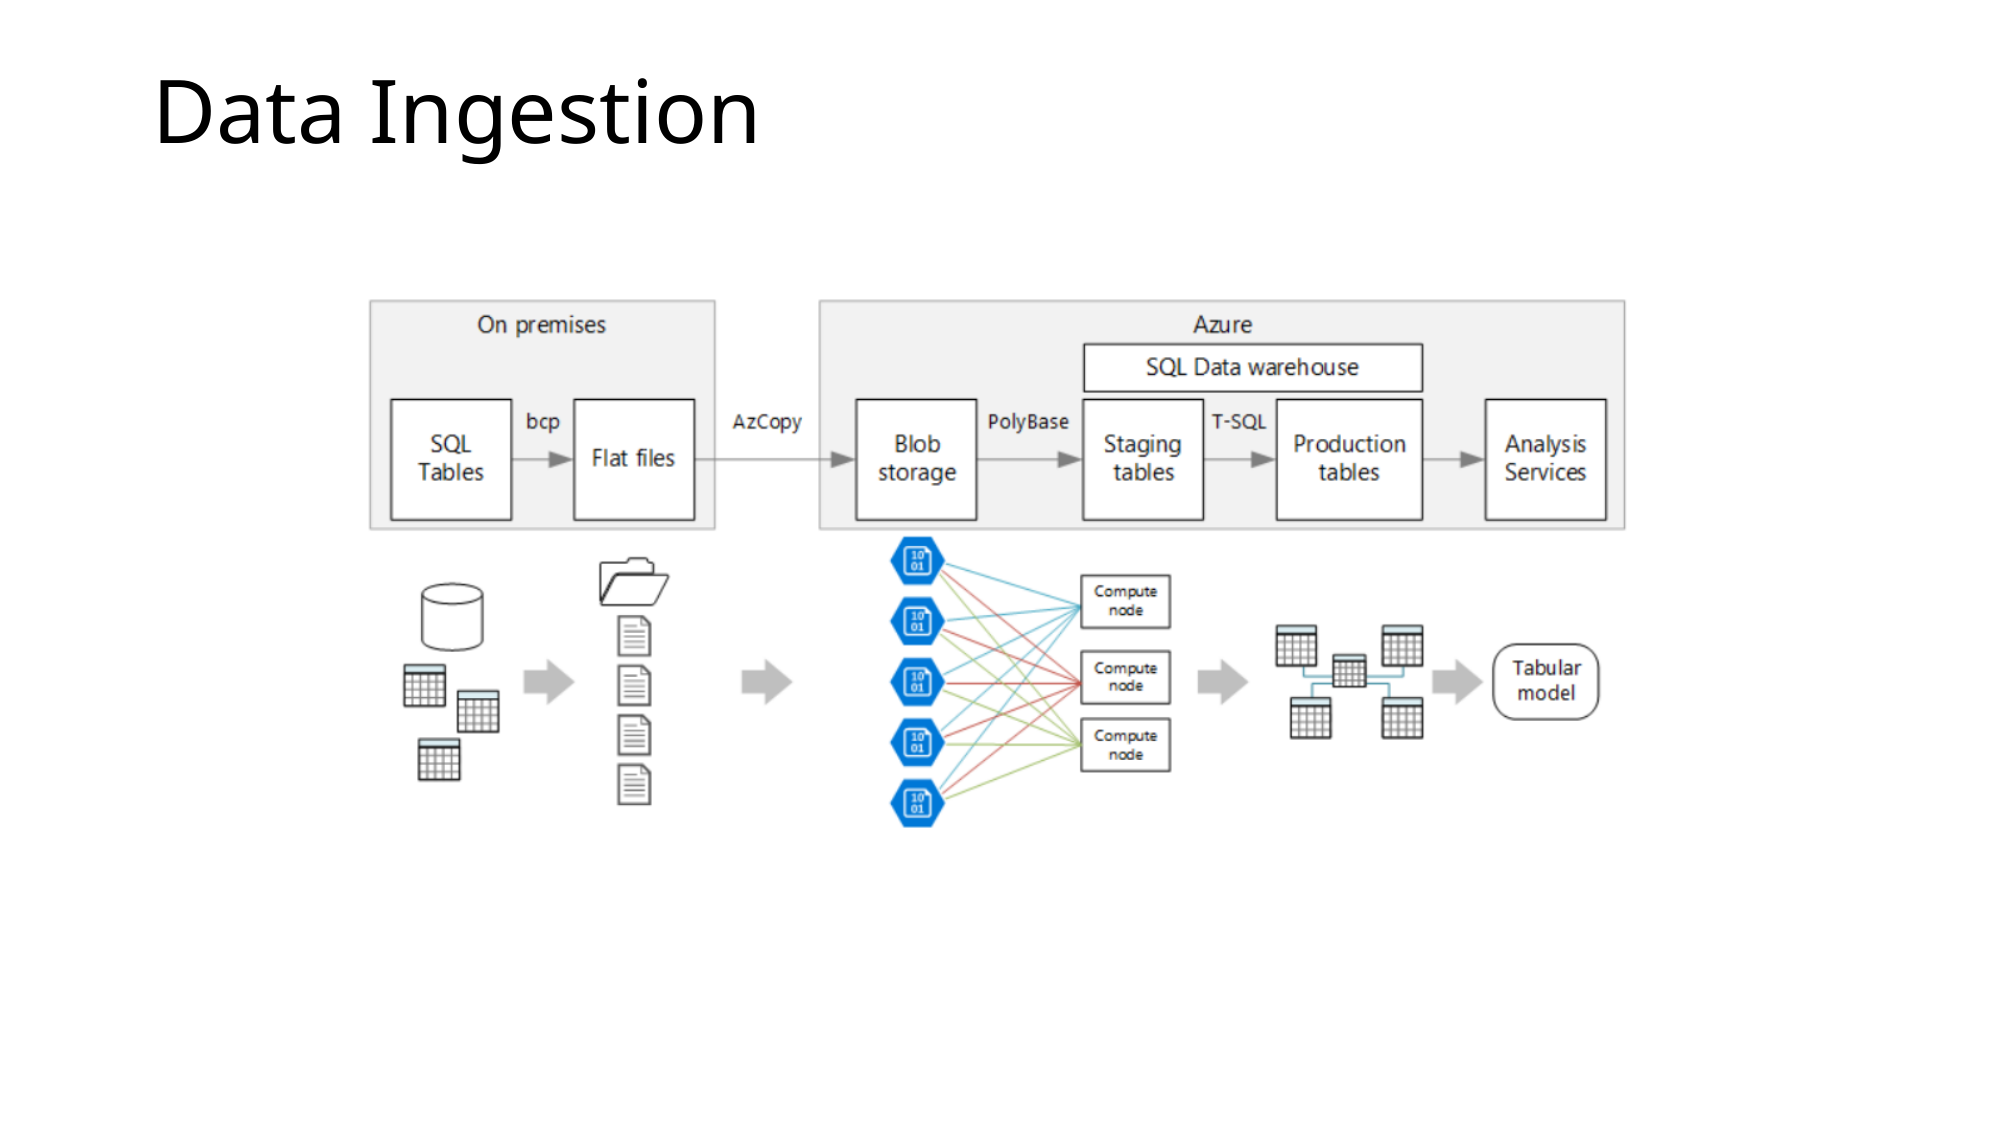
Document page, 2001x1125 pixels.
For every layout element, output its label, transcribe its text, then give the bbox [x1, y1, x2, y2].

title Data Ingestion [137, 59, 1863, 171]
picture [341, 282, 1659, 842]
